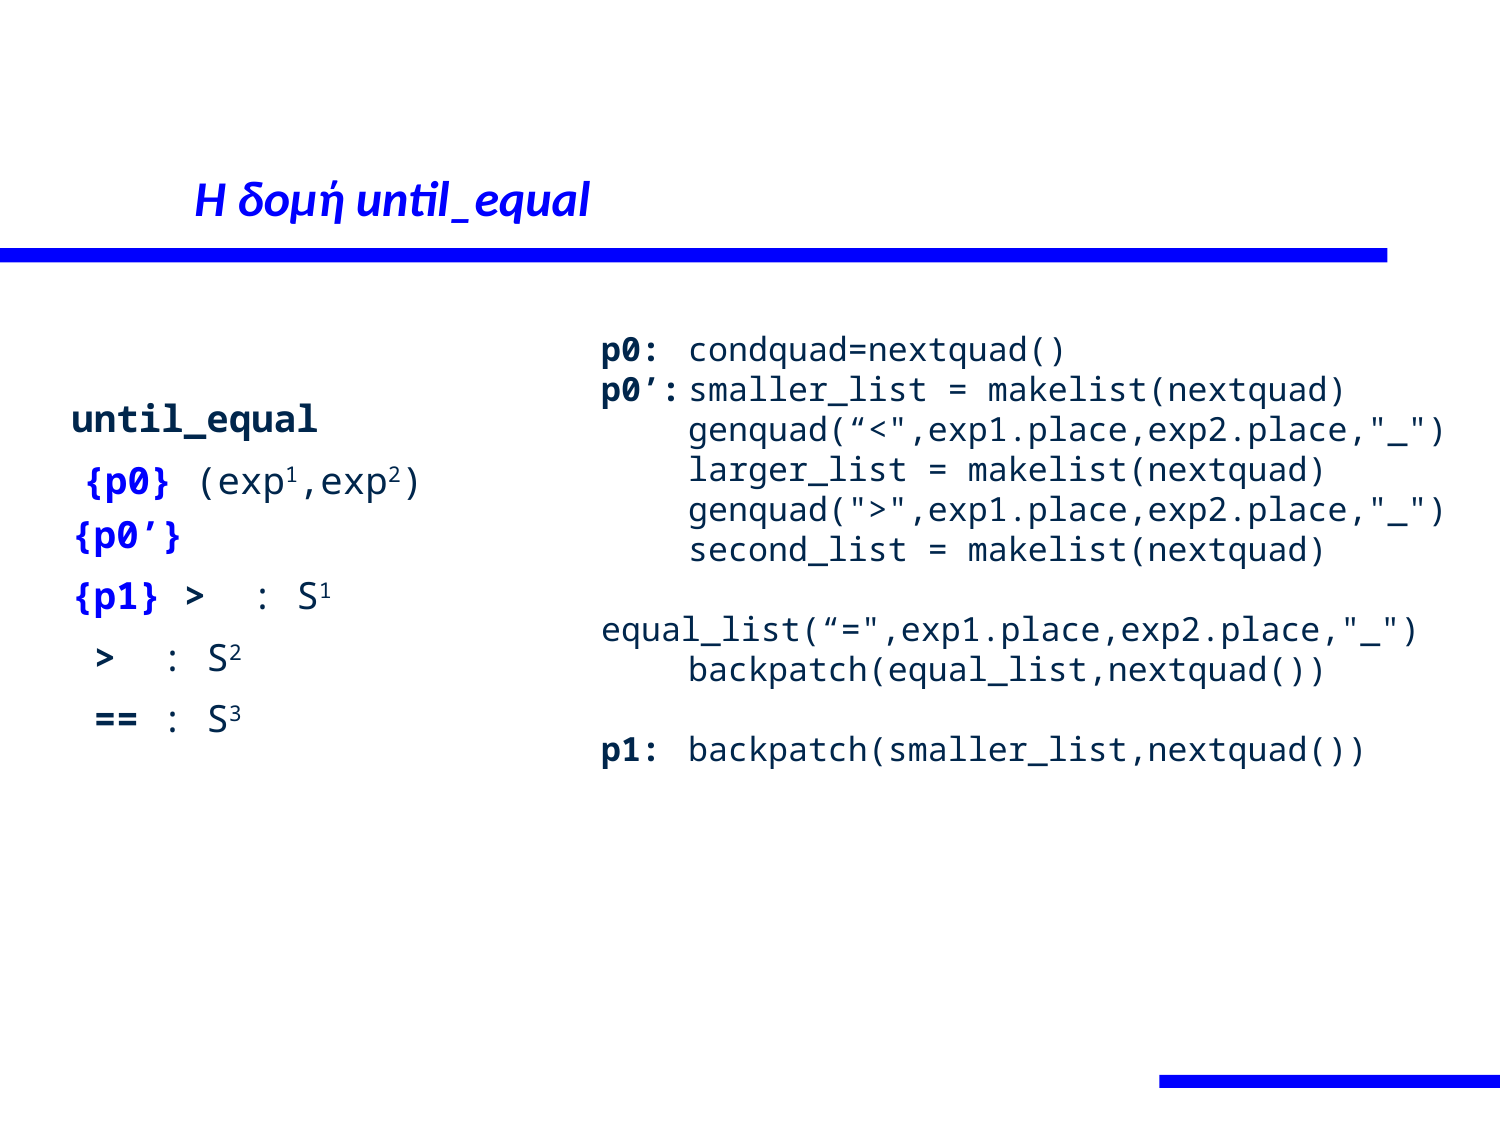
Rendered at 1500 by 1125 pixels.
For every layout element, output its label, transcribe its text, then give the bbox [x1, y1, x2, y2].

text_box p0: condquad=nextquad() p0’: smaller_list = makelist(nextquad) genquad(“<",exp1.place,exp2.place,"_") larger_list = makelist(nextquad) genquad(">",exp1.place,exp2.place,"_") second_list = makelist(nextquad) equal_list(“=",exp1.place,exp2.place,"_") backpatch(equal_list,nextquad()) p1: backpatch(smaller_list,nextquad()) [585, 281, 1465, 1055]
title Η δομή until_equal [179, 46, 1455, 235]
list until_equal {p0} (exp1,exp2) {p0’} {p1} > : S1 > : S2 == : S3 [0, 326, 562, 1015]
